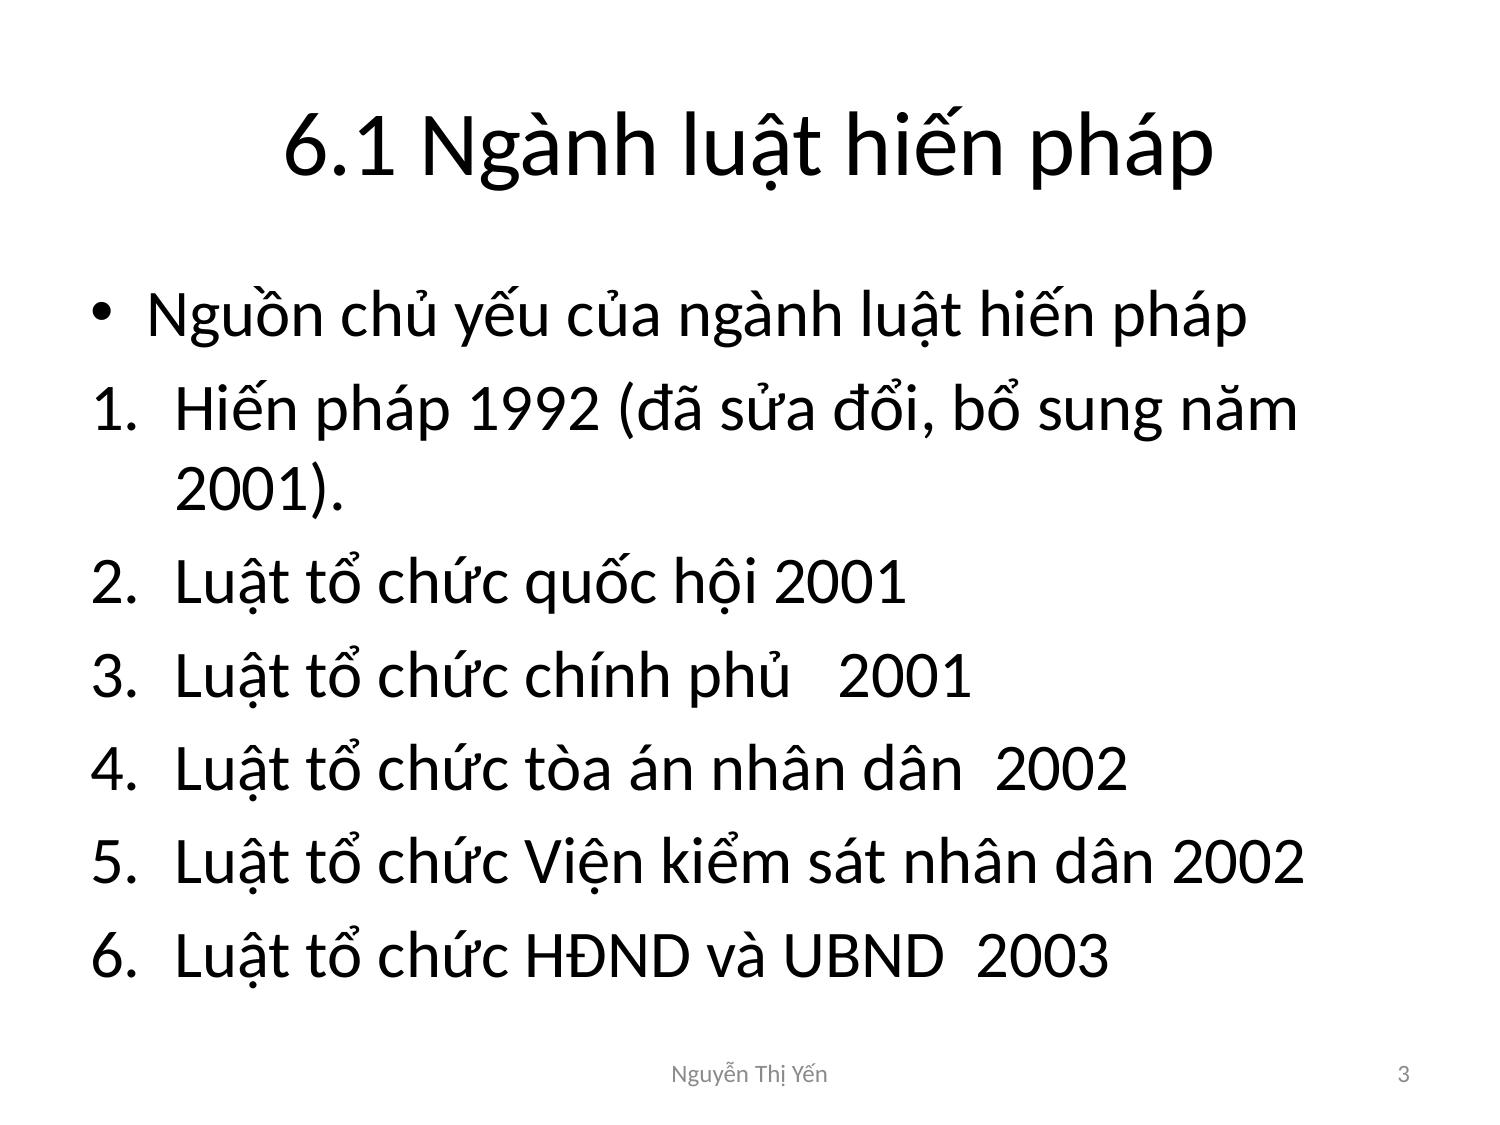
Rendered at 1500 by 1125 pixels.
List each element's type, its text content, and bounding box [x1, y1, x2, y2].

footer Nguyễn Thị Yến [512, 1042, 988, 1103]
list Nguồn chủ yếu của ngành luật hiến pháp Hiến pháp 1992 (đã sửa đổi, bổ sung năm 2001). Luật tổ chức quốc hội 2001 Luật tổ chức chính phủ 2001 Luật tổ chức tòa án nhân dân 2002 Luật tổ chức Viện kiểm sát nhân dân 2002 Luật tổ chức HĐND và UBND 2003 [75, 262, 1425, 1005]
title 6.1 Ngành luật hiến pháp [75, 45, 1425, 233]
slide_number 3 [1074, 1042, 1425, 1103]
